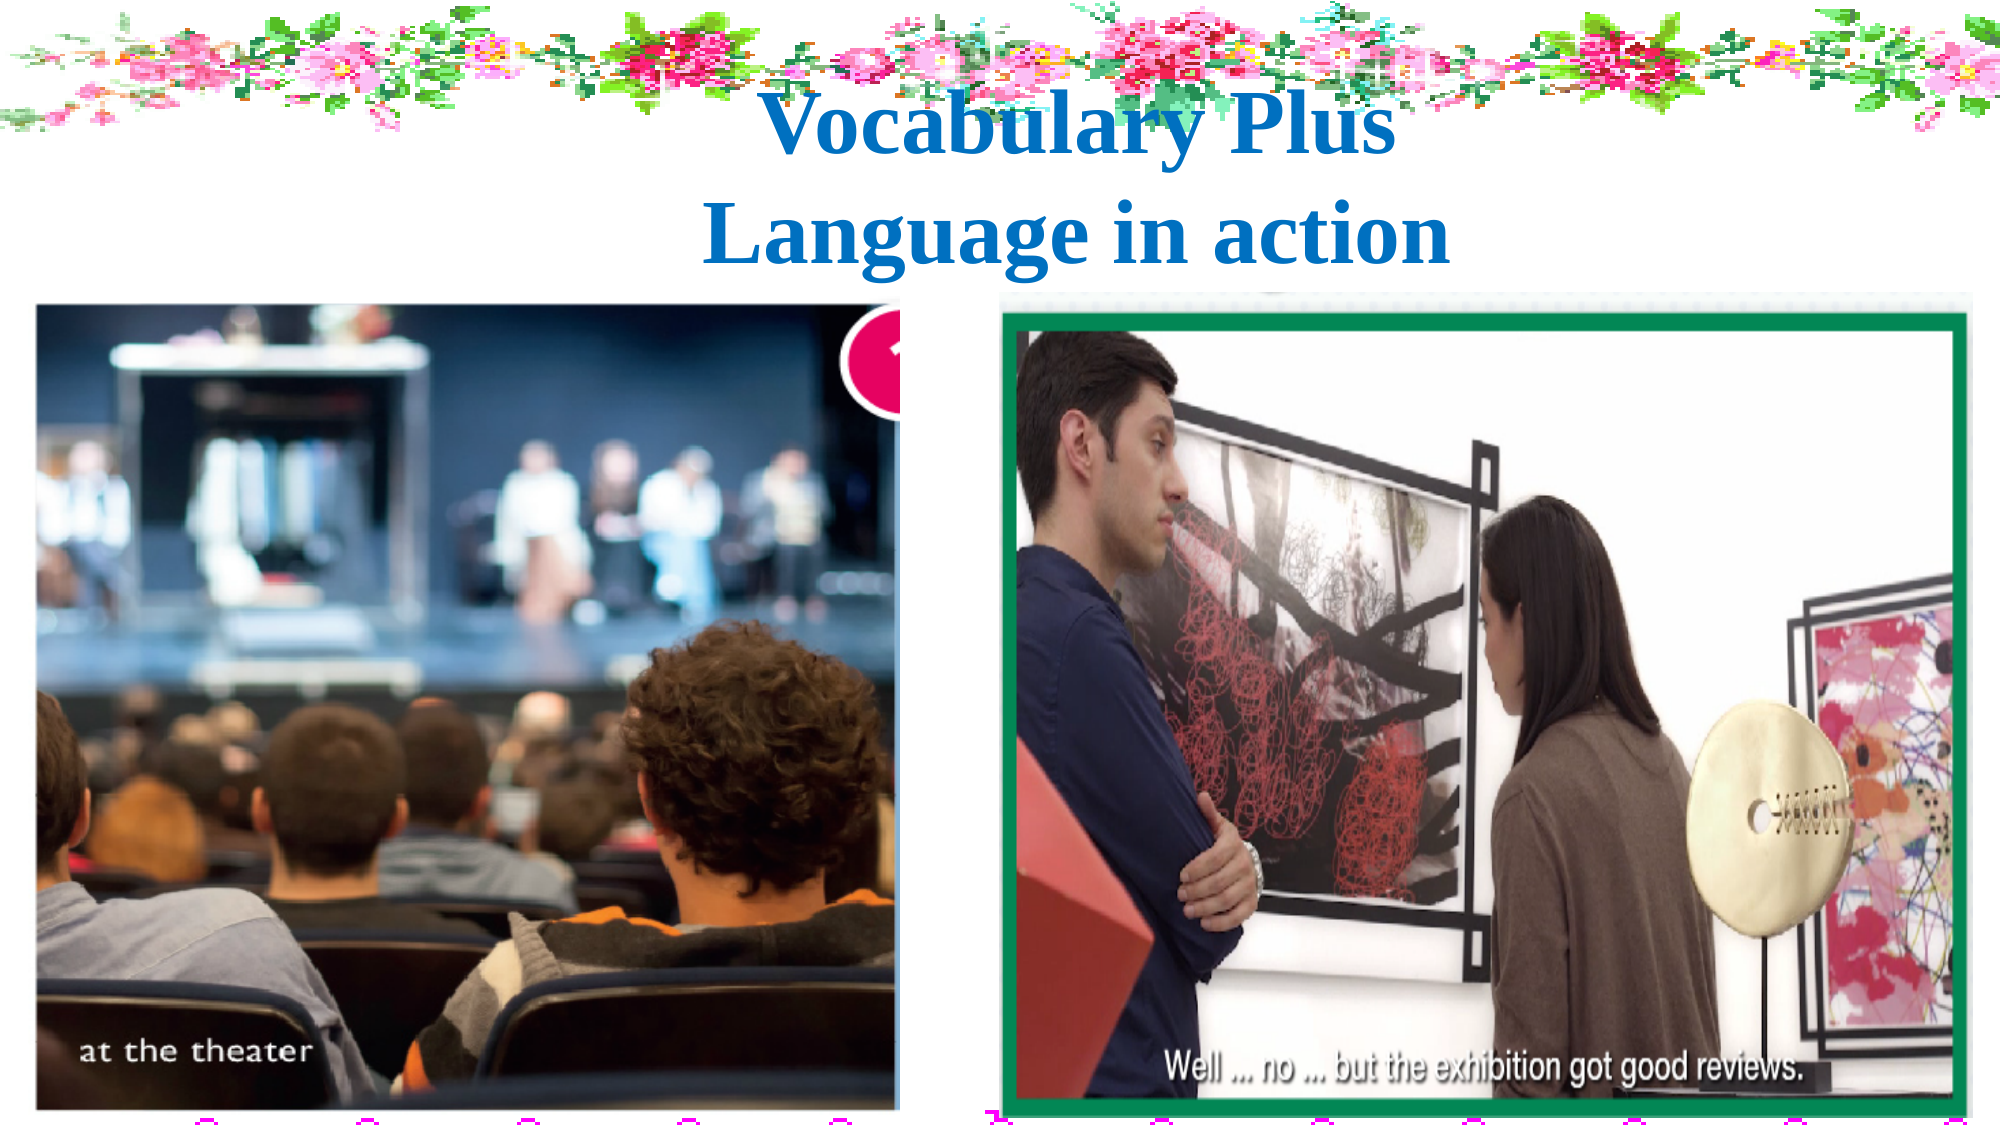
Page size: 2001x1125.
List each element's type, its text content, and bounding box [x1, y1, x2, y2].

picture [0, 1, 2000, 135]
picture [26, 292, 2000, 1125]
text_box Vocabulary Plus Language in action [450, 54, 1705, 290]
